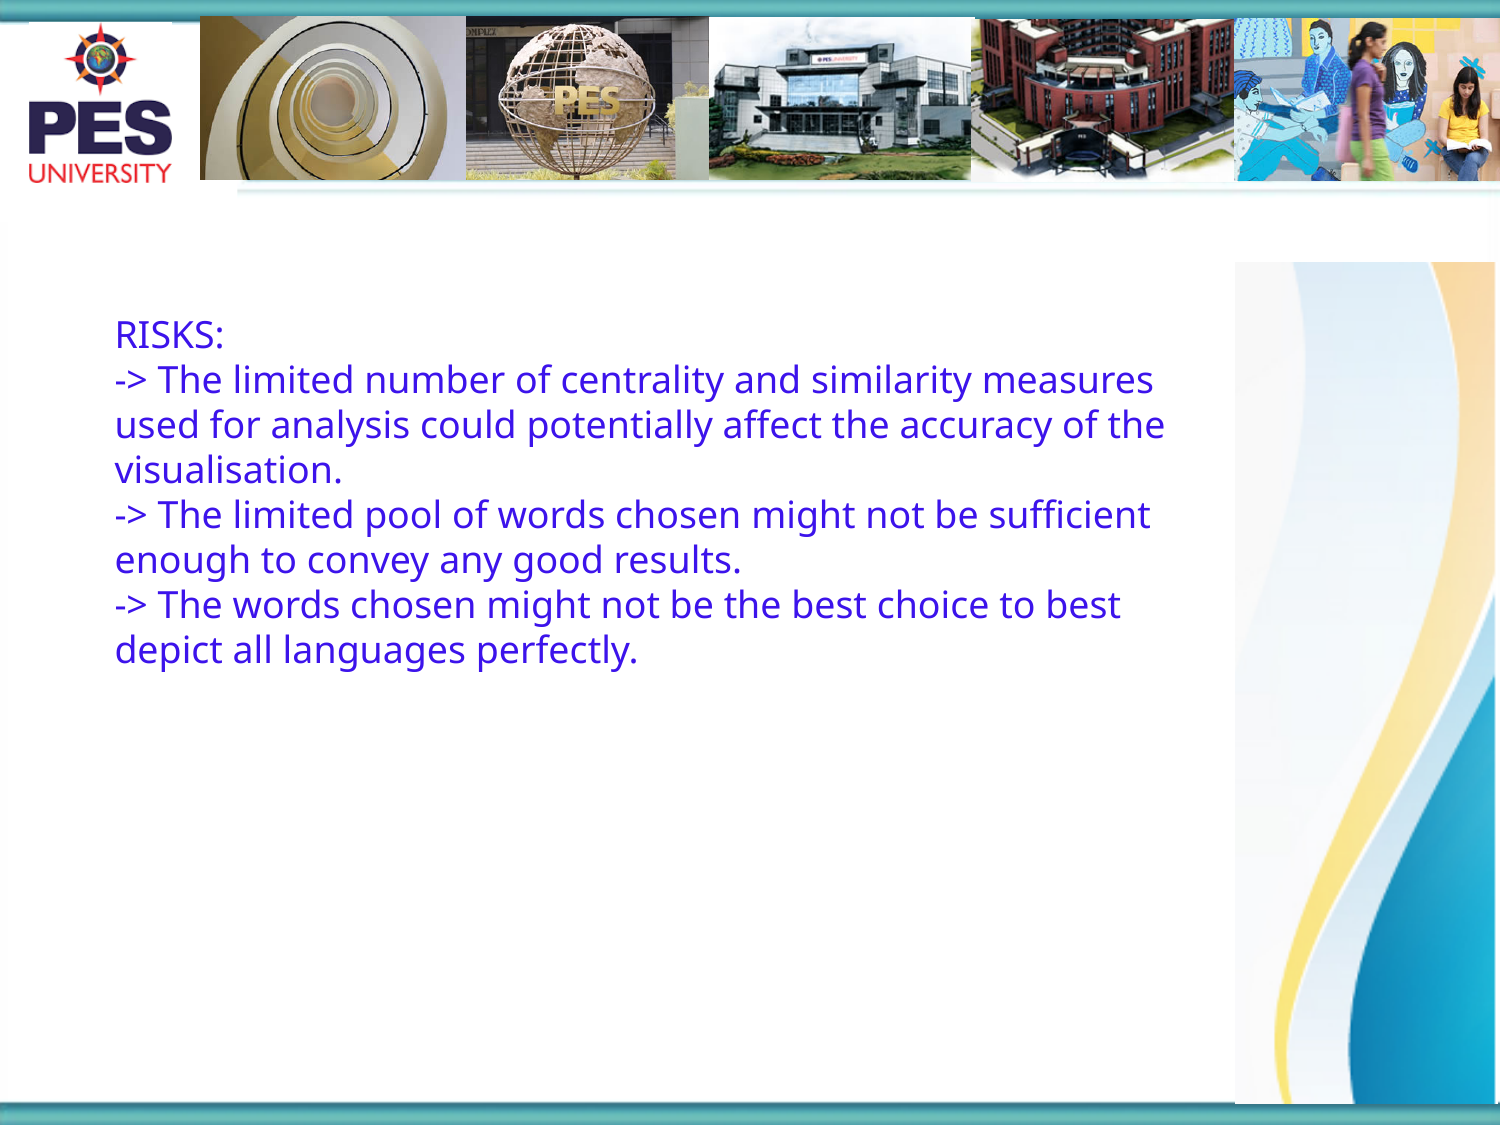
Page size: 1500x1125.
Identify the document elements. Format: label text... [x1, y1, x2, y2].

text_box RISKS: -> The limited number of centrality and similarity measures used for analysis could potentially affect the accuracy of the visualisation. -> The limited pool of words chosen might not be sufficient enough to convey any good results. -> The words chosen might not be the best choice to best depict all languages perfectly. [99, 303, 1184, 679]
picture [0, 0, 1500, 1125]
